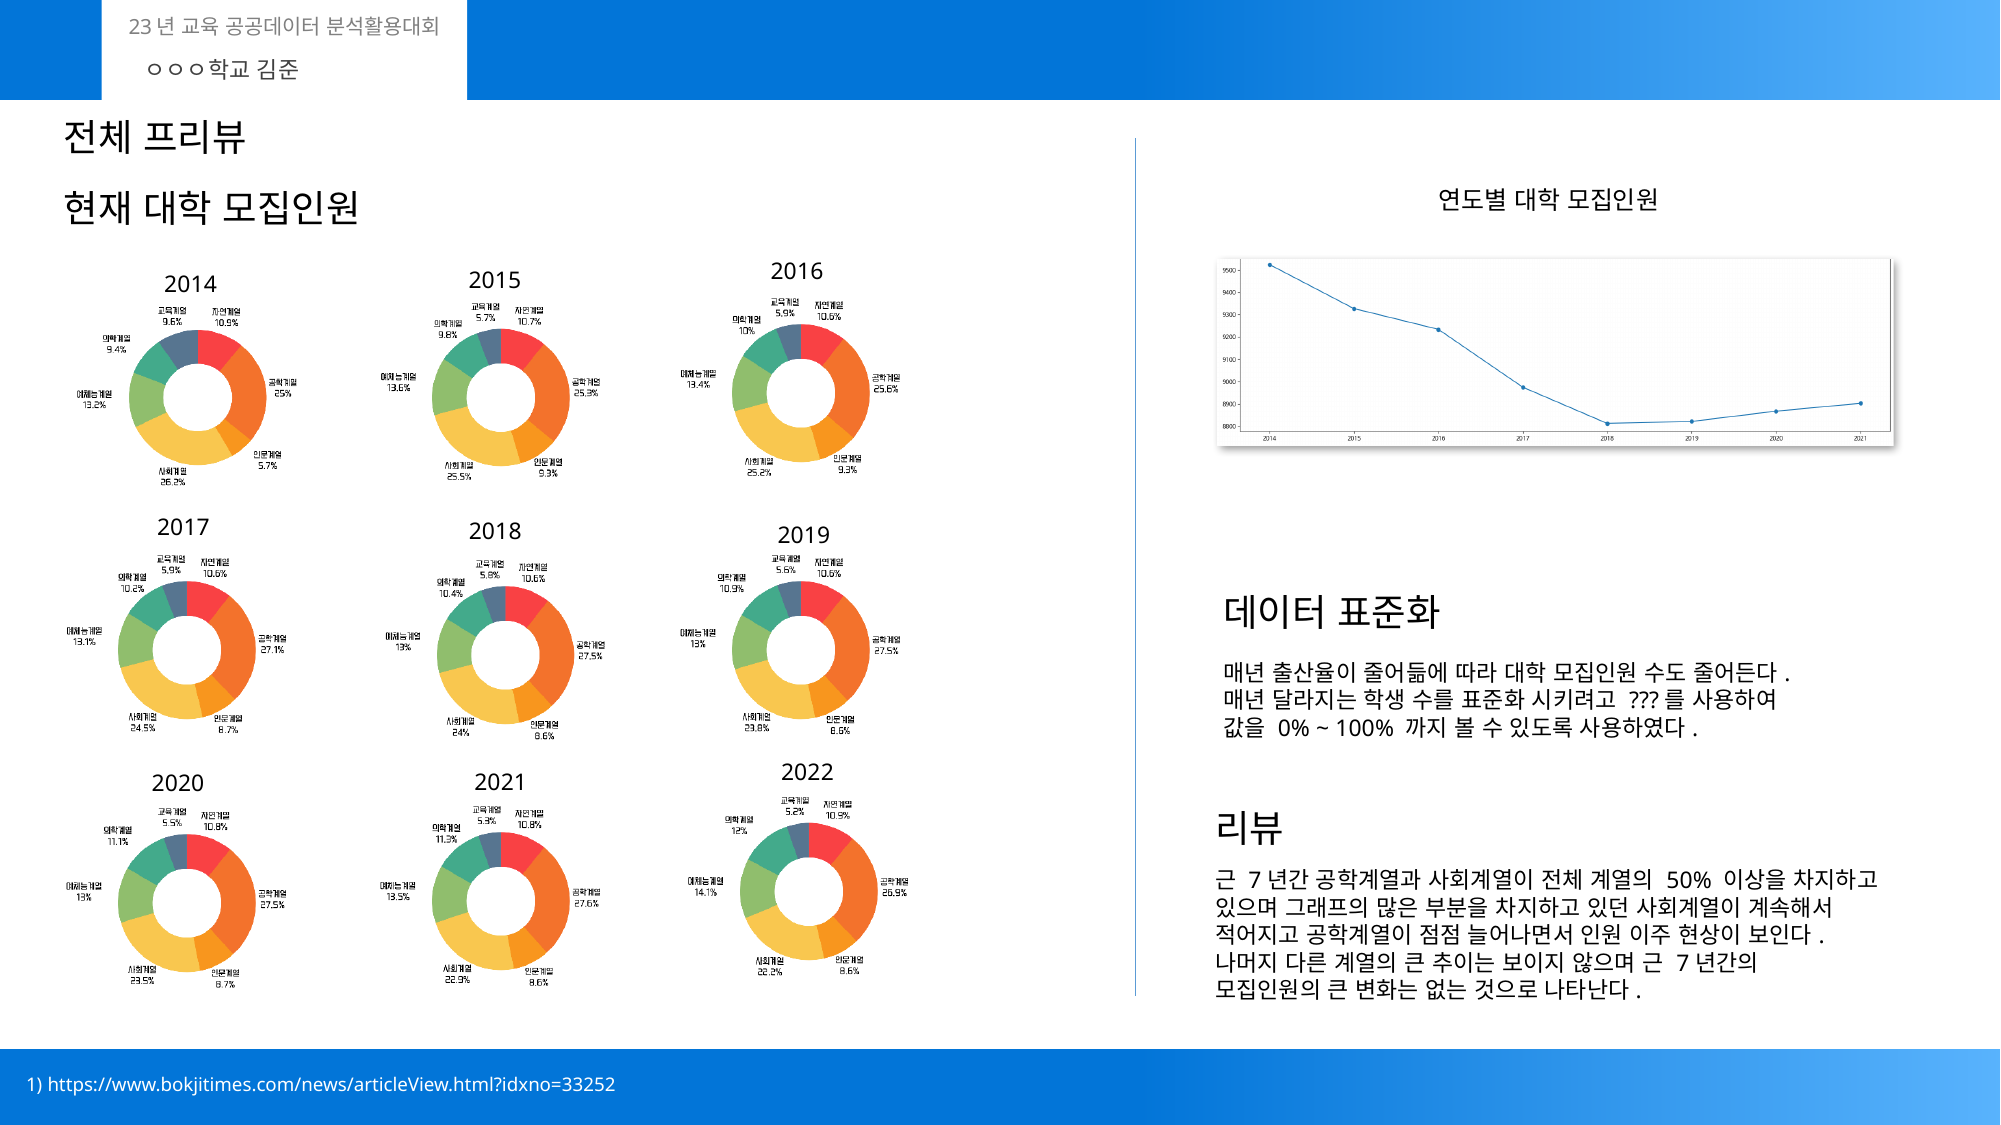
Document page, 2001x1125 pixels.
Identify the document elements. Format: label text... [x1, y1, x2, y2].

text_box 전체 프리뷰 [48, 106, 743, 167]
text_box [101, 0, 468, 101]
text_box [0, 1049, 2000, 1125]
text_box 2014 [101, 261, 280, 304]
picture [370, 301, 615, 484]
picture [678, 795, 923, 978]
text_box 2018 [406, 509, 585, 552]
text_box 2020 [89, 761, 268, 804]
picture [56, 553, 301, 737]
text_box 매년 출산율이 줄어듦에 따라 대학 모집인원 수도 줄어든다. 매년 달라지는 학생 수를 표준화 시키려고 ???를 사용하여 값을 0% ~ 100% 까지 볼 수 있도록 사용하였다. [1208, 650, 1902, 748]
text_box 연도별 대학 모집인원 [1272, 177, 1825, 222]
picture [370, 804, 615, 988]
picture [670, 296, 915, 480]
picture [56, 806, 301, 990]
text_box 23년 교육 공공데이터 분석활용대회 [113, 5, 456, 46]
text_box 2017 [94, 505, 273, 548]
text_box [0, 0, 101, 101]
text_box 현재 대학 모집인원 [48, 177, 704, 237]
text_box 근 7년간 공학계열과 사회계열이 전체 계열의 50% 이상을 차지하고 있으며 그래프의 많은 부분을 차지하고 있던 사회계열이 계속해서 적어지고 공학계열이 점점 늘어나면서 인원 이주 현상이 보인다. 나머지 다른 계열의 큰 추이는 보이지 않으며 근 7년간의 모집인원의 큰 변화는 없는 것으로 나타난다. [1200, 858, 1894, 1011]
text_box [468, 0, 2000, 101]
text_box 1) https://www.bokjitimes.com/news/articleView.html?idxno=33252 [11, 1065, 1086, 1103]
text_box 리뷰 [1200, 797, 1894, 857]
picture [64, 307, 309, 487]
text_box 2022 [718, 750, 897, 793]
text_box 2015 [406, 258, 585, 301]
text_box 데이터 표준화 [1208, 581, 1902, 641]
picture [375, 558, 619, 742]
text_box 2016 [707, 249, 887, 292]
text_box ㅇㅇㅇ학교 김준 [129, 48, 315, 91]
picture [1217, 259, 1894, 446]
text_box 2019 [714, 513, 894, 553]
picture [670, 553, 915, 737]
text_box 2021 [411, 760, 590, 803]
